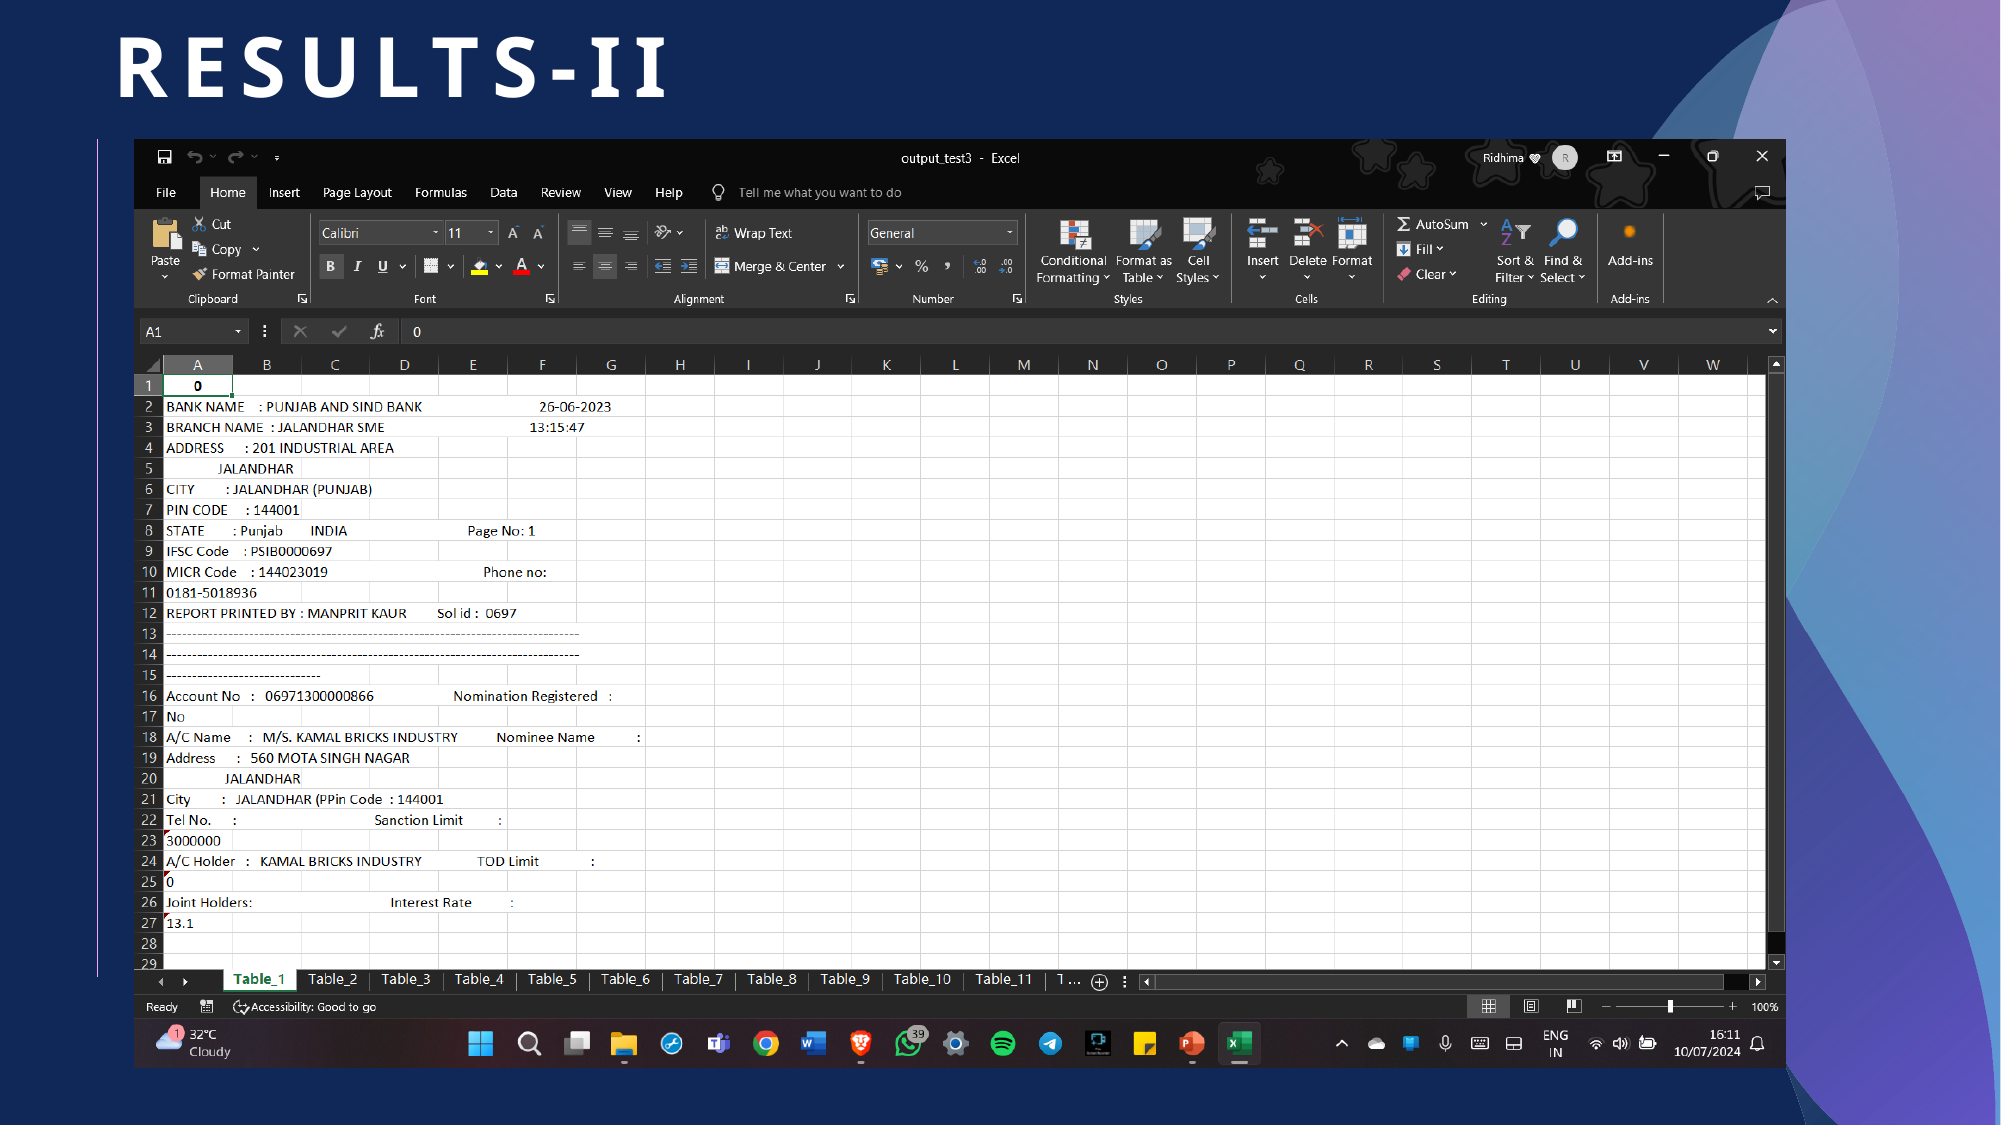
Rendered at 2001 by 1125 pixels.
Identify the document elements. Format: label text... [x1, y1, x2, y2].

title RESULTS-ii [98, 0, 1556, 123]
picture [134, 139, 1786, 1068]
